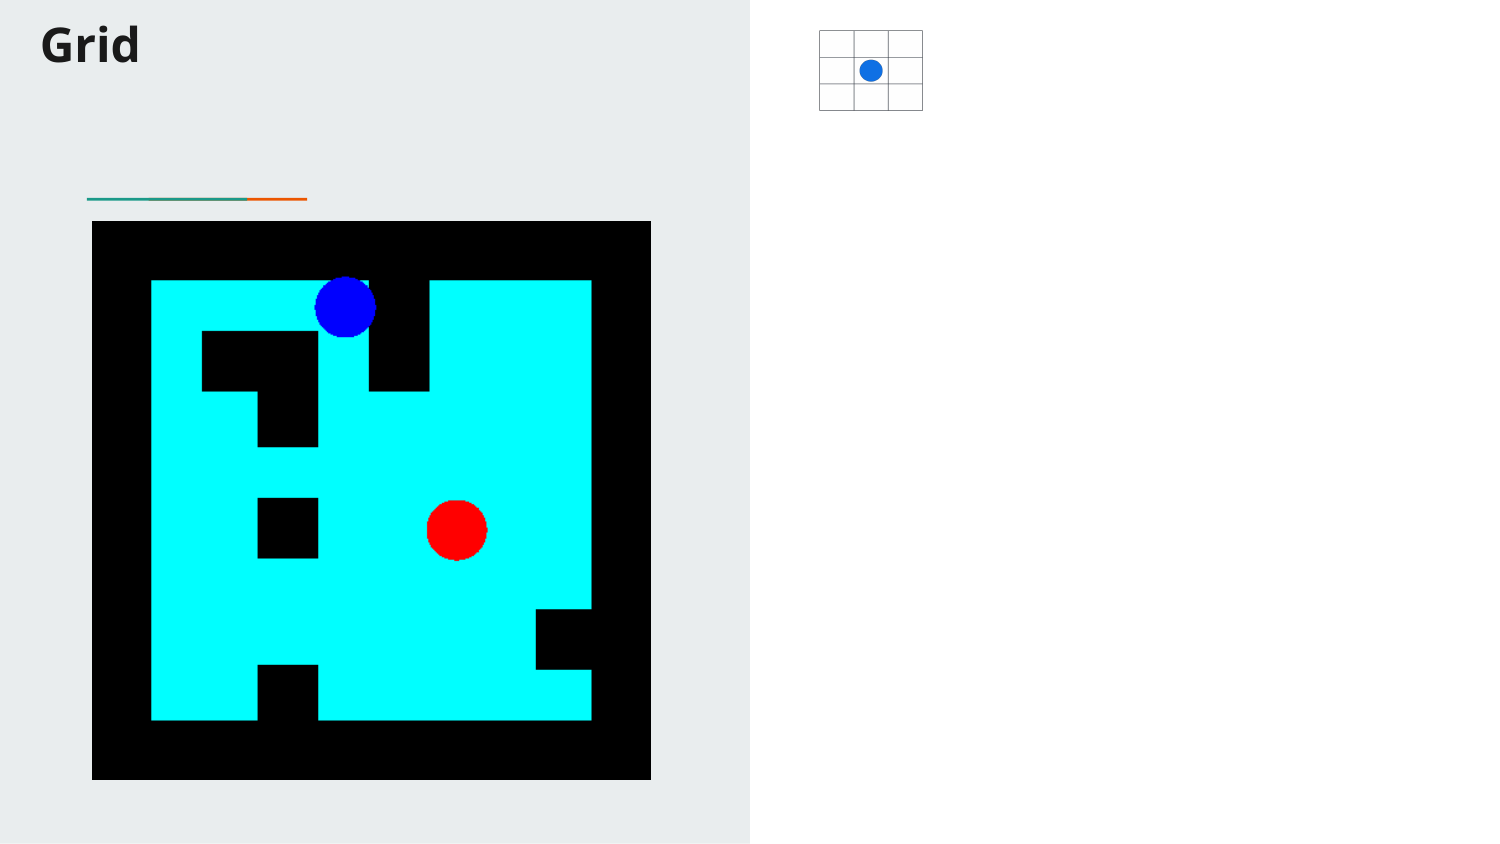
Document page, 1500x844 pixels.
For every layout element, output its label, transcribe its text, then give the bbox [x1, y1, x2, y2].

picture [812, 22, 931, 119]
title Grid [24, 0, 1287, 88]
picture [92, 221, 651, 781]
